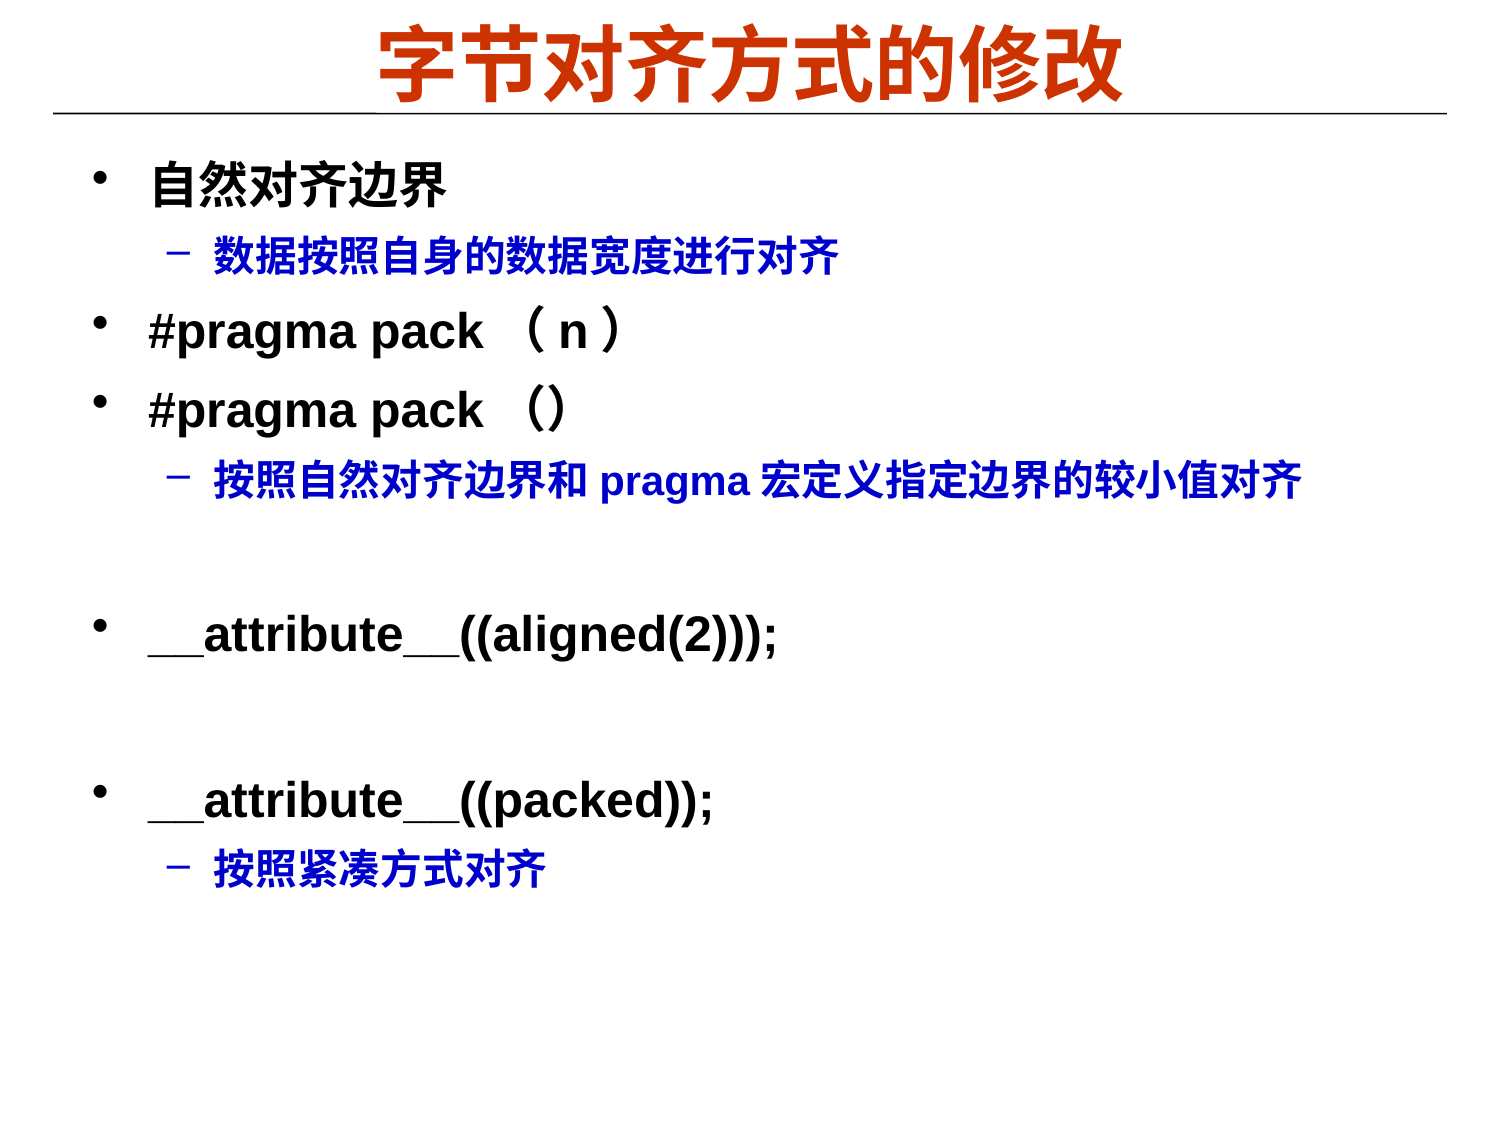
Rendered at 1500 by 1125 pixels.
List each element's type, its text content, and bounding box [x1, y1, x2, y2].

title 字节对齐方式的修改 [74, 15, 1426, 109]
list 自然对齐边界 数据按照自身的数据宽度进行对齐 #pragma pack（n） #pragma pack（） 按照自然对齐边界和pragma宏定义指定边界的较小值对齐 __attribute__((aligned(2))); __attribute__((packed)); 按照紧凑方式对齐 [76, 136, 1428, 994]
